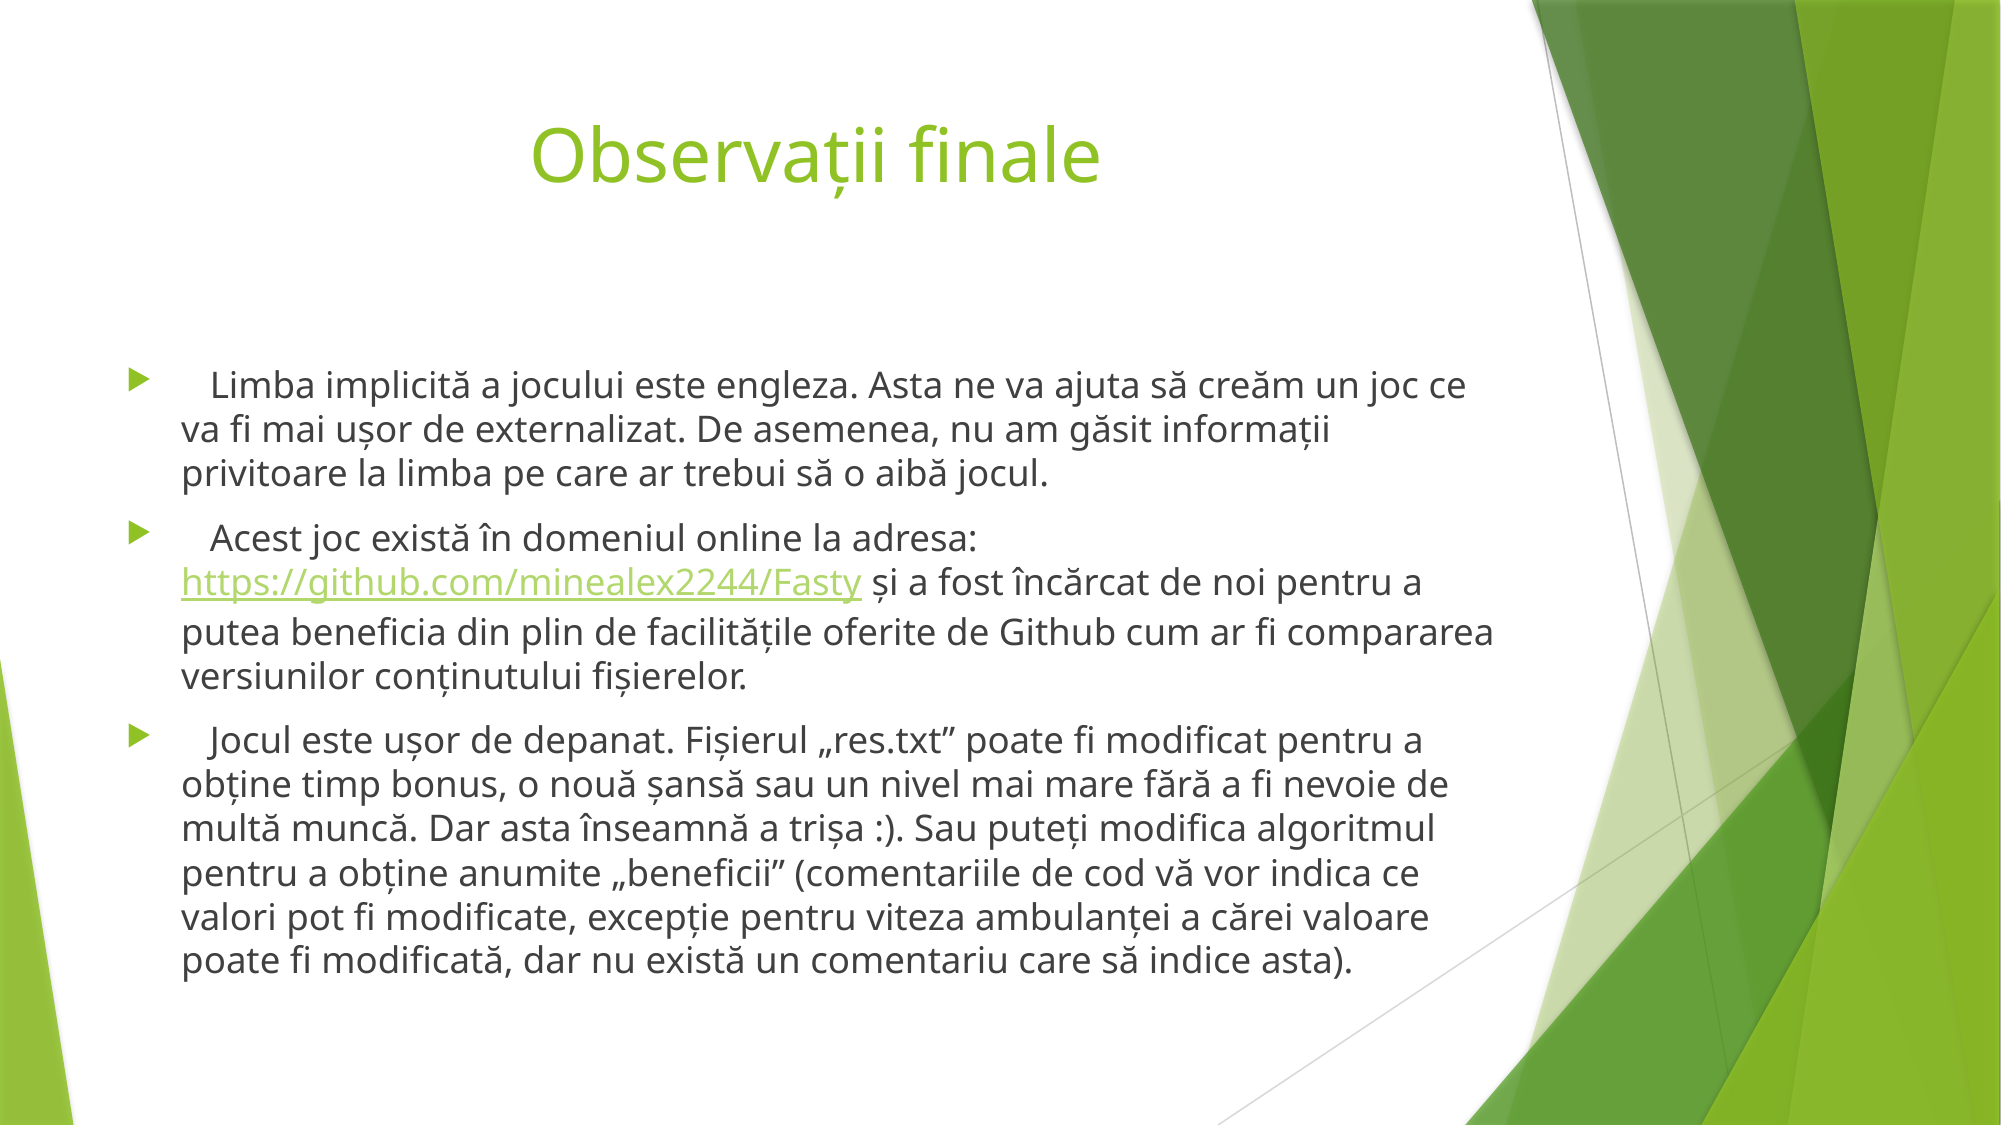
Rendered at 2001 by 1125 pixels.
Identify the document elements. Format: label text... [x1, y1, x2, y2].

title Observații finale [111, 99, 1522, 317]
list Limba implicită a jocului este engleza. Asta ne va ajuta să creăm un joc ce va fi mai ușor de externalizat. De asemenea, nu am găsit informații privitoare la limba pe care ar trebui să o aibă jocul. Acest joc există în domeniul online la adresa: https://github.com/minealex2244/Fasty și a fost încărcat de noi pentru a putea beneficia din plin de facilitățile oferite de Github cum ar fi compararea versiunilor conținutului fișierelor. Jocul este ușor de depanat. Fișierul „res.txt” poate fi modificat pentru a obține timp bonus, o nouă șansă sau un nivel mai mare fără a fi nevoie de multă muncă. Dar asta înseamnă a trișa :). Sau puteți modifica algoritmul pentru a obține anumite „beneficii” (comentariile de cod vă vor indica ce valori pot fi modificate, excepție pentru viteza ambulanței a cărei valoare poate fi modificată, dar nu există un comentariu care să indice asta). [111, 354, 1522, 992]
